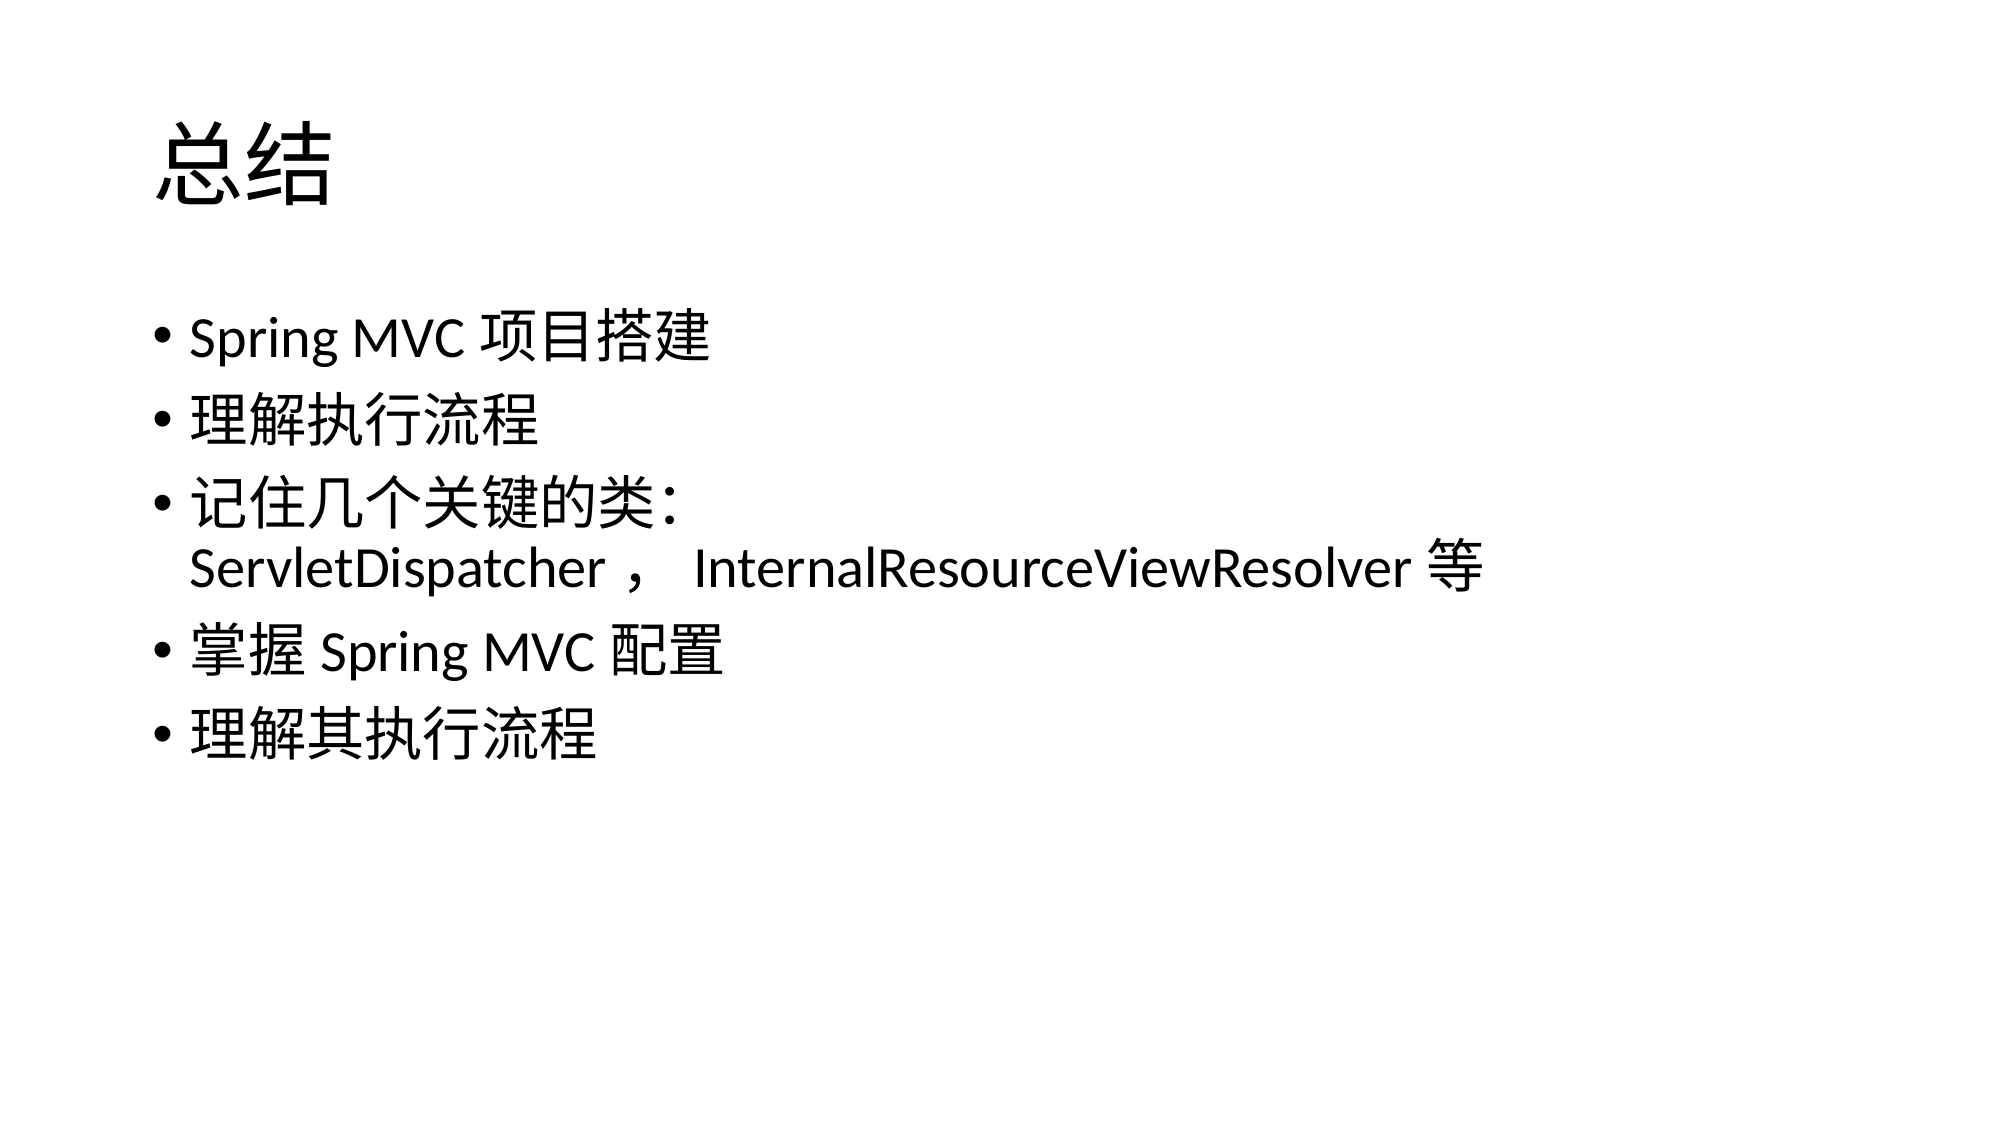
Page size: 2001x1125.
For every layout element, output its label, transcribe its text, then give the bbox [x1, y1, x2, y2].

title 总结 [137, 59, 1863, 278]
list Spring MVC项目搭建 理解执行流程 记住几个关键的类：ServletDispatcher，InternalResourceViewResolver等 掌握Spring MVC配置 理解其执行流程 [137, 299, 1863, 1014]
